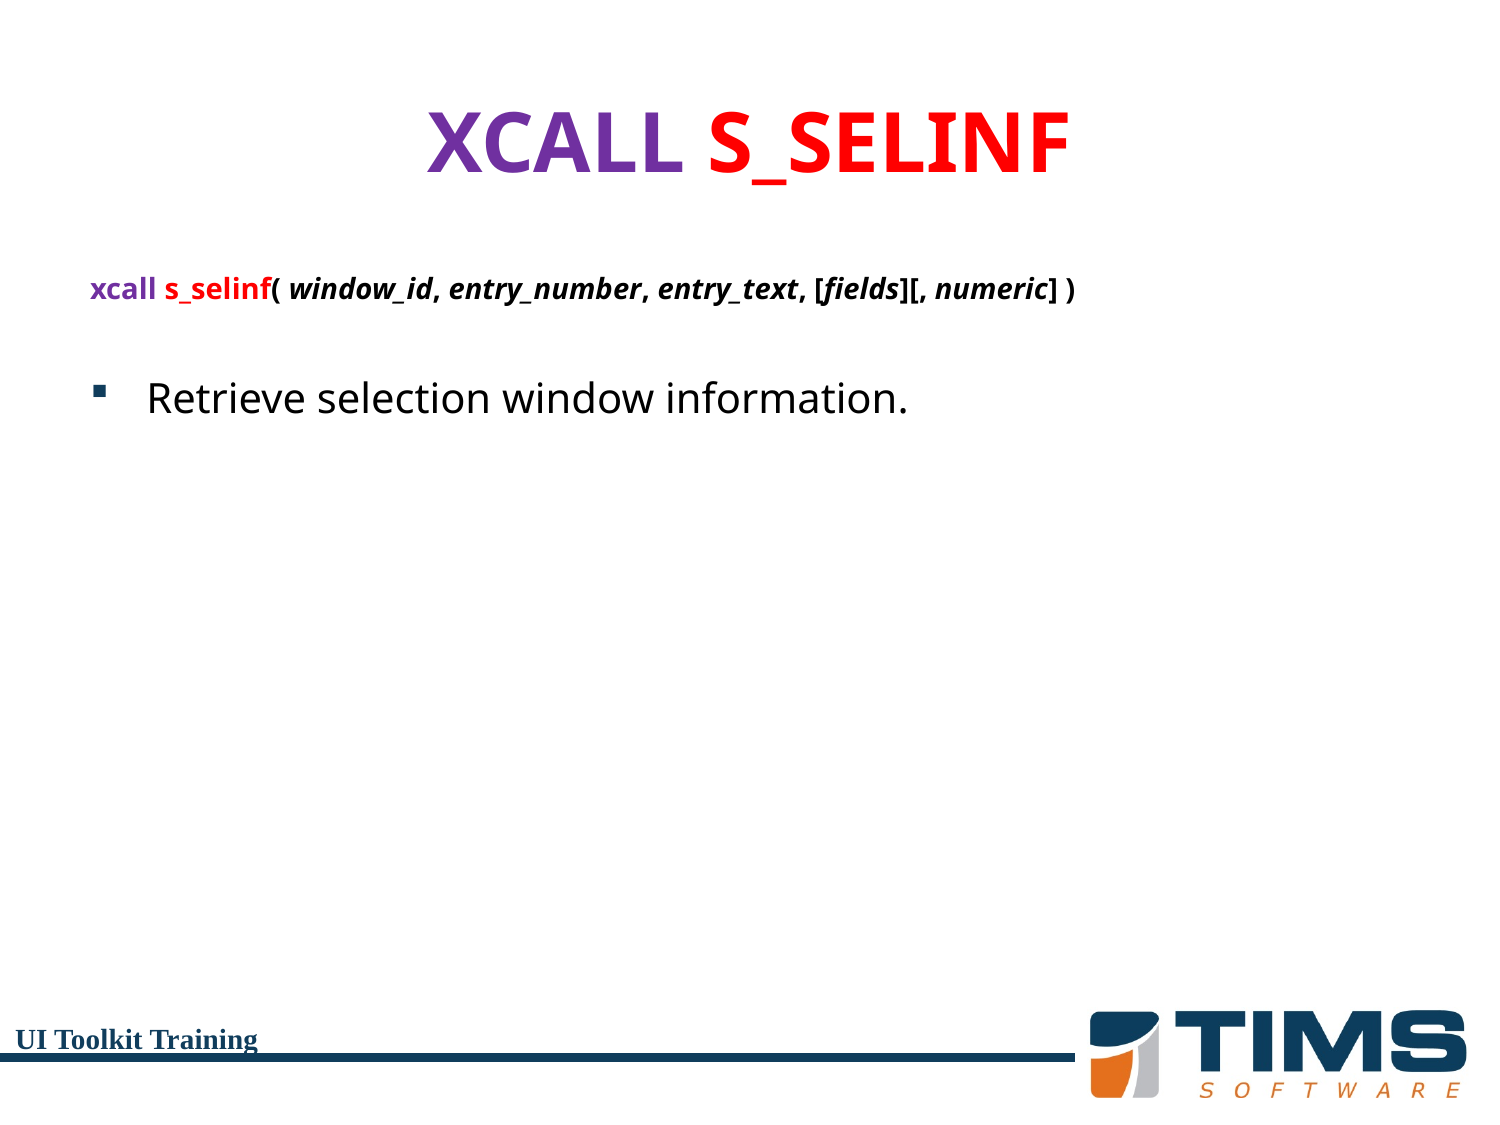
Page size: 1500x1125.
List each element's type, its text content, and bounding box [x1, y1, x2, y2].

footer UI Toolkit Training [0, 1012, 650, 1088]
title XCALL S_SELINF [75, 45, 1425, 233]
list xcall s_selinf( window_id, entry_number, entry_text, [fields][, numeric] ) Retrieve selection window information. [75, 262, 1425, 1005]
picture [1087, 1007, 1469, 1098]
